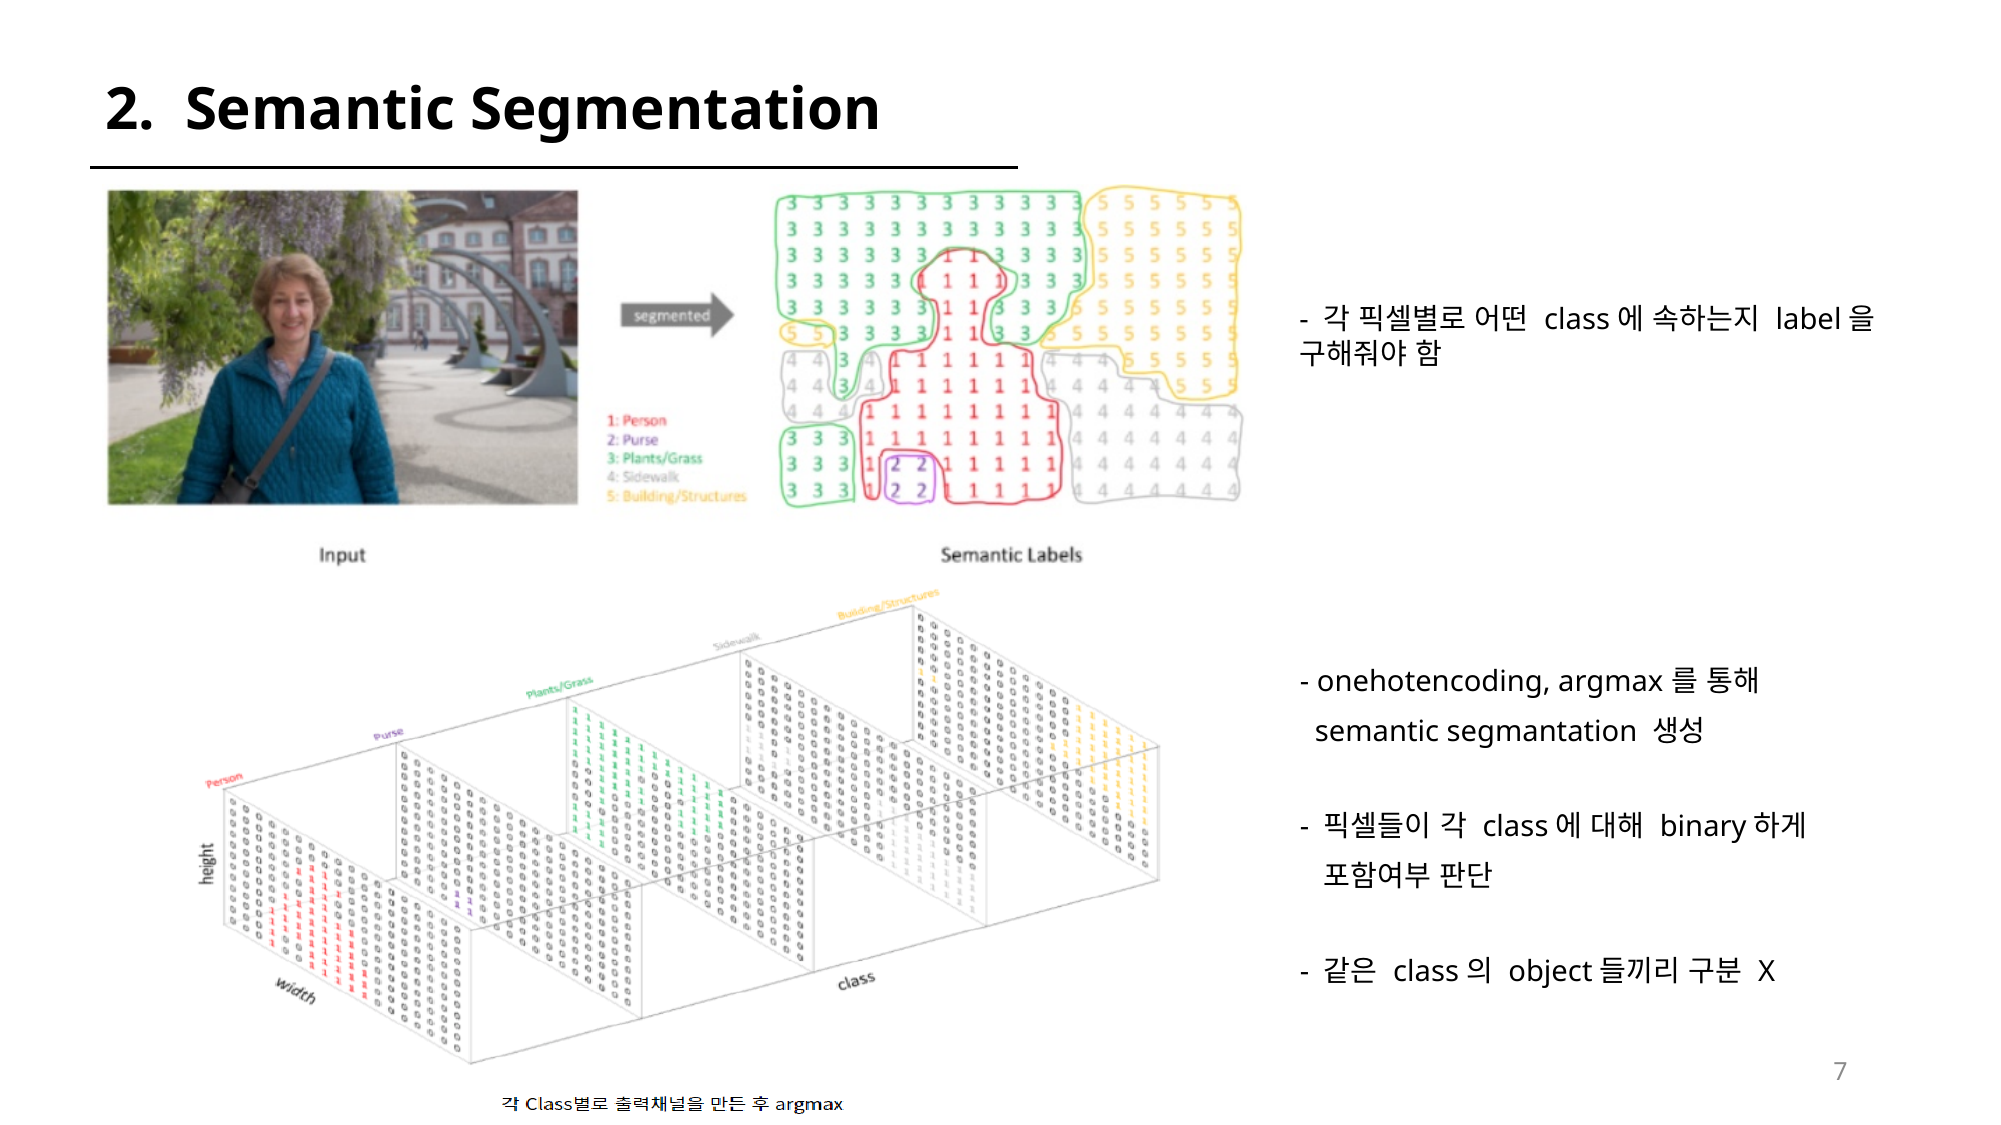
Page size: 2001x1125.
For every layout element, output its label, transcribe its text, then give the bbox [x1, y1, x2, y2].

text_box - onehotencoding, argmax를 통해 semantic segmantation 생성 - 픽셀들이 각 class에 대해 binary하게 포함여부 판단 - 같은 class의 object들끼리 구분 X [1284, 654, 1971, 995]
picture [102, 184, 1247, 570]
slide_number 7 [1412, 1042, 1863, 1103]
text_box 2. Semantic Segmentation [90, 64, 1037, 149]
text_box - 각 픽셀별로 어떤 class에 속하는지 label을 구해줘야 함 [1284, 292, 1899, 378]
picture [153, 580, 1200, 1120]
